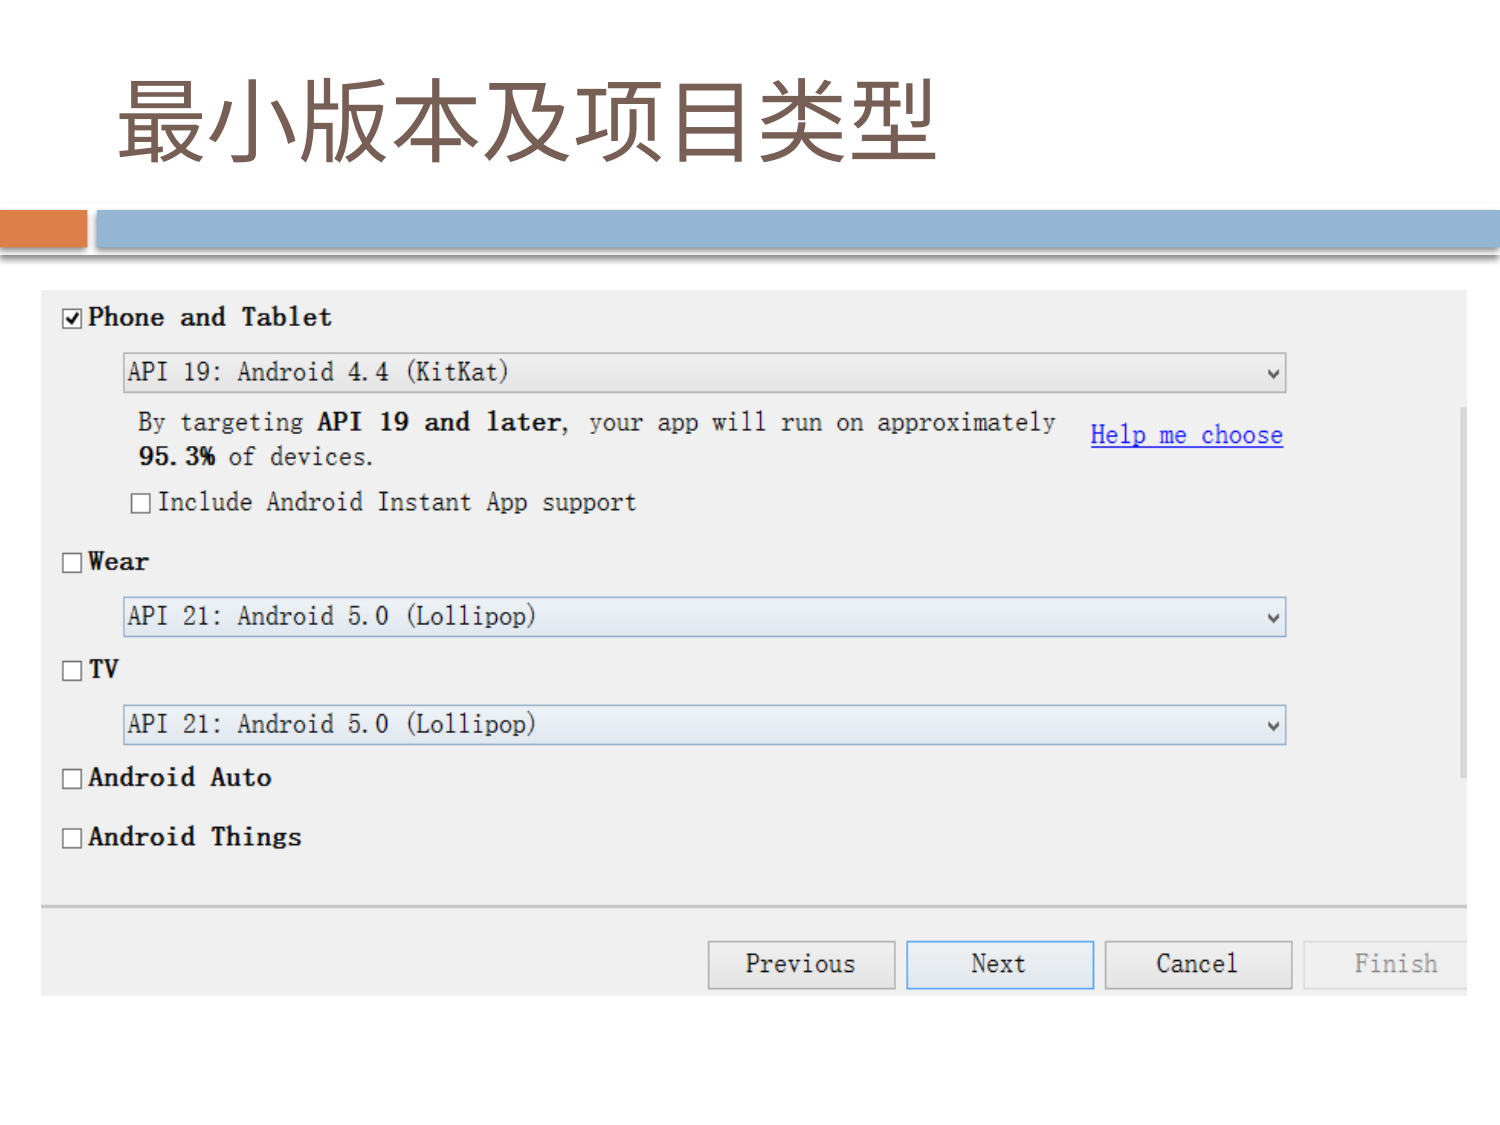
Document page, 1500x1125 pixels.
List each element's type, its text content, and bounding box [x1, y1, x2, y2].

title 最小版本及项目类型 [100, 37, 1438, 200]
picture [40, 290, 1467, 996]
